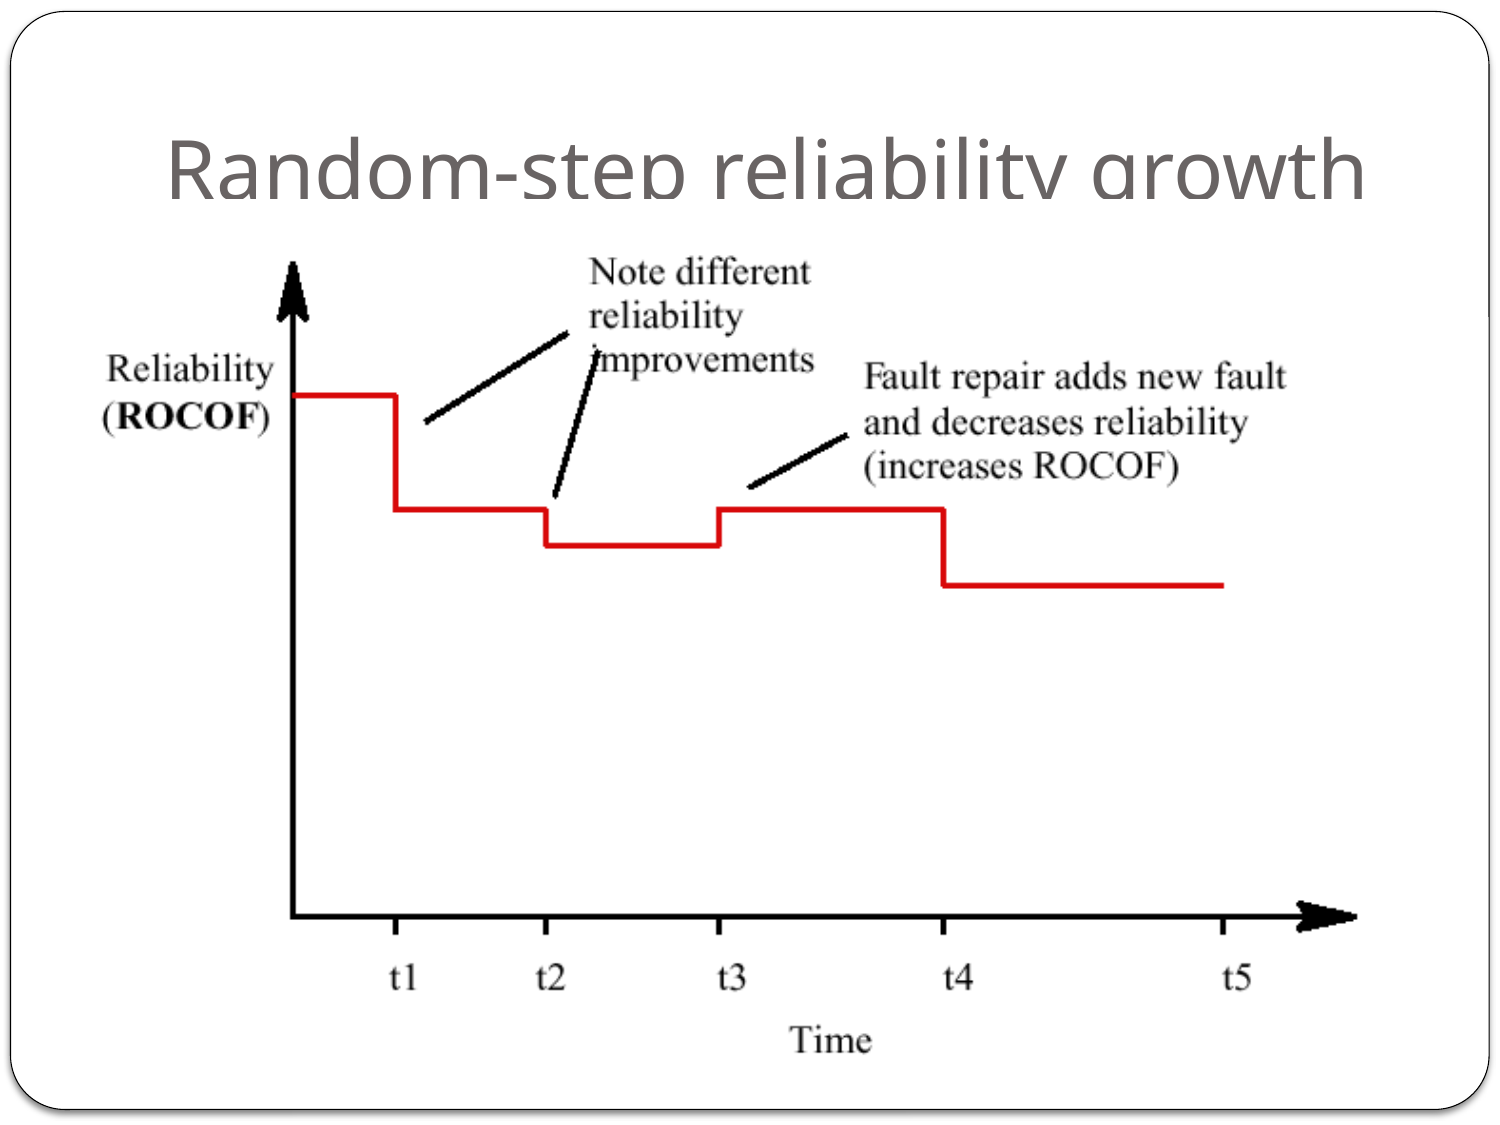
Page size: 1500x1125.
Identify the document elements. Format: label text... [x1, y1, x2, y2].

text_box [87, 199, 1388, 1077]
title Random-step reliability growth [150, 45, 1425, 233]
